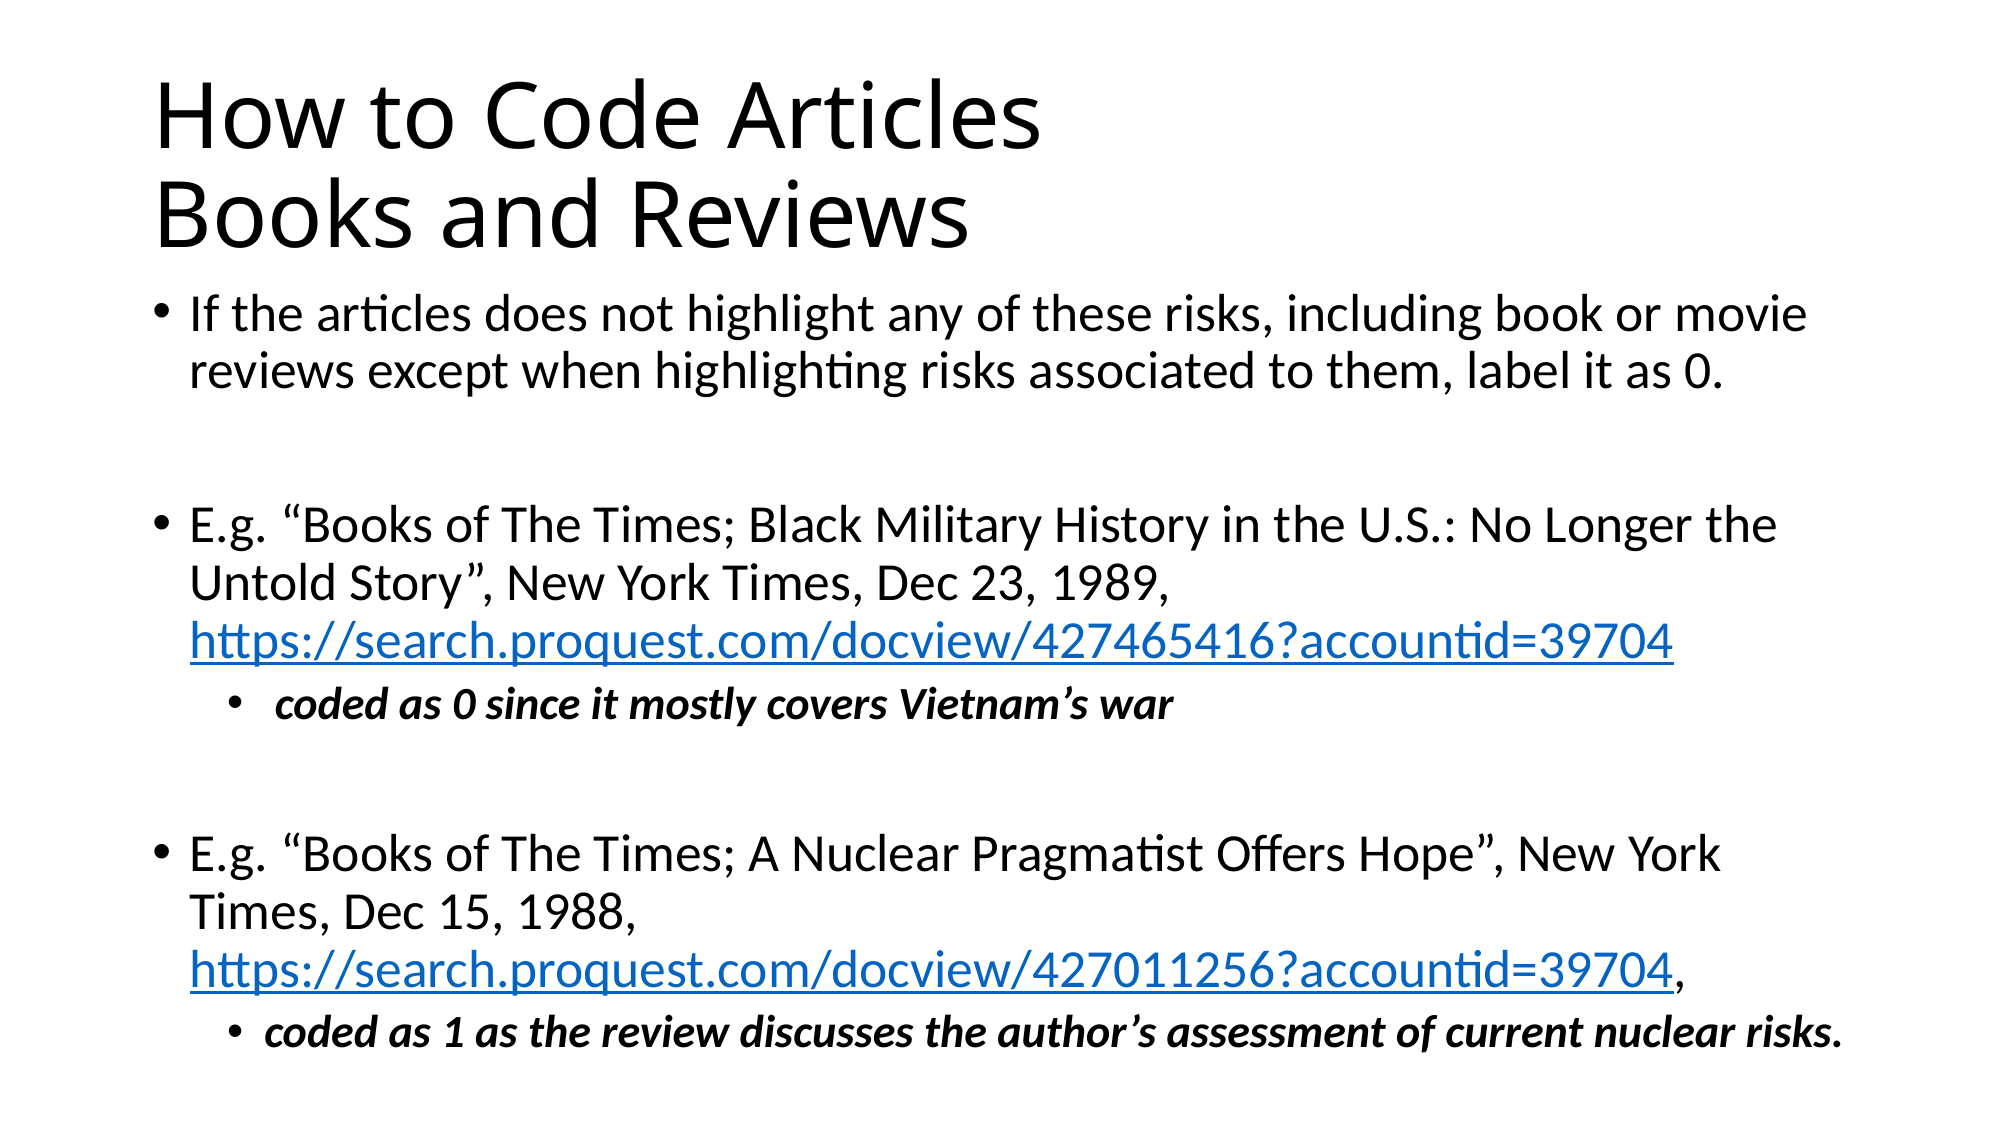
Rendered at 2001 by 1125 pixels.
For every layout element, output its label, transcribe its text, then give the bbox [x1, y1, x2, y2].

list If the articles does not highlight any of these risks, including book or movie reviews except when highlighting risks associated to them, label it as 0. E.g. “Books of The Times; Black Military History in the U.S.: No Longer the Untold Story”, New York Times, Dec 23, 1989, https://search.proquest.com/docview/427465416?accountid=39704 coded as 0 since it mostly covers Vietnam’s war E.g. “Books of The Times; A Nuclear Pragmatist Offers Hope”, New York Times, Dec 15, 1988, https://search.proquest.com/docview/427011256?accountid=39704, coded as 1 as the review discusses the author’s assessment of current nuclear risks. [137, 277, 1863, 1074]
title How to Code Articles Books and Reviews [137, 59, 1863, 277]
